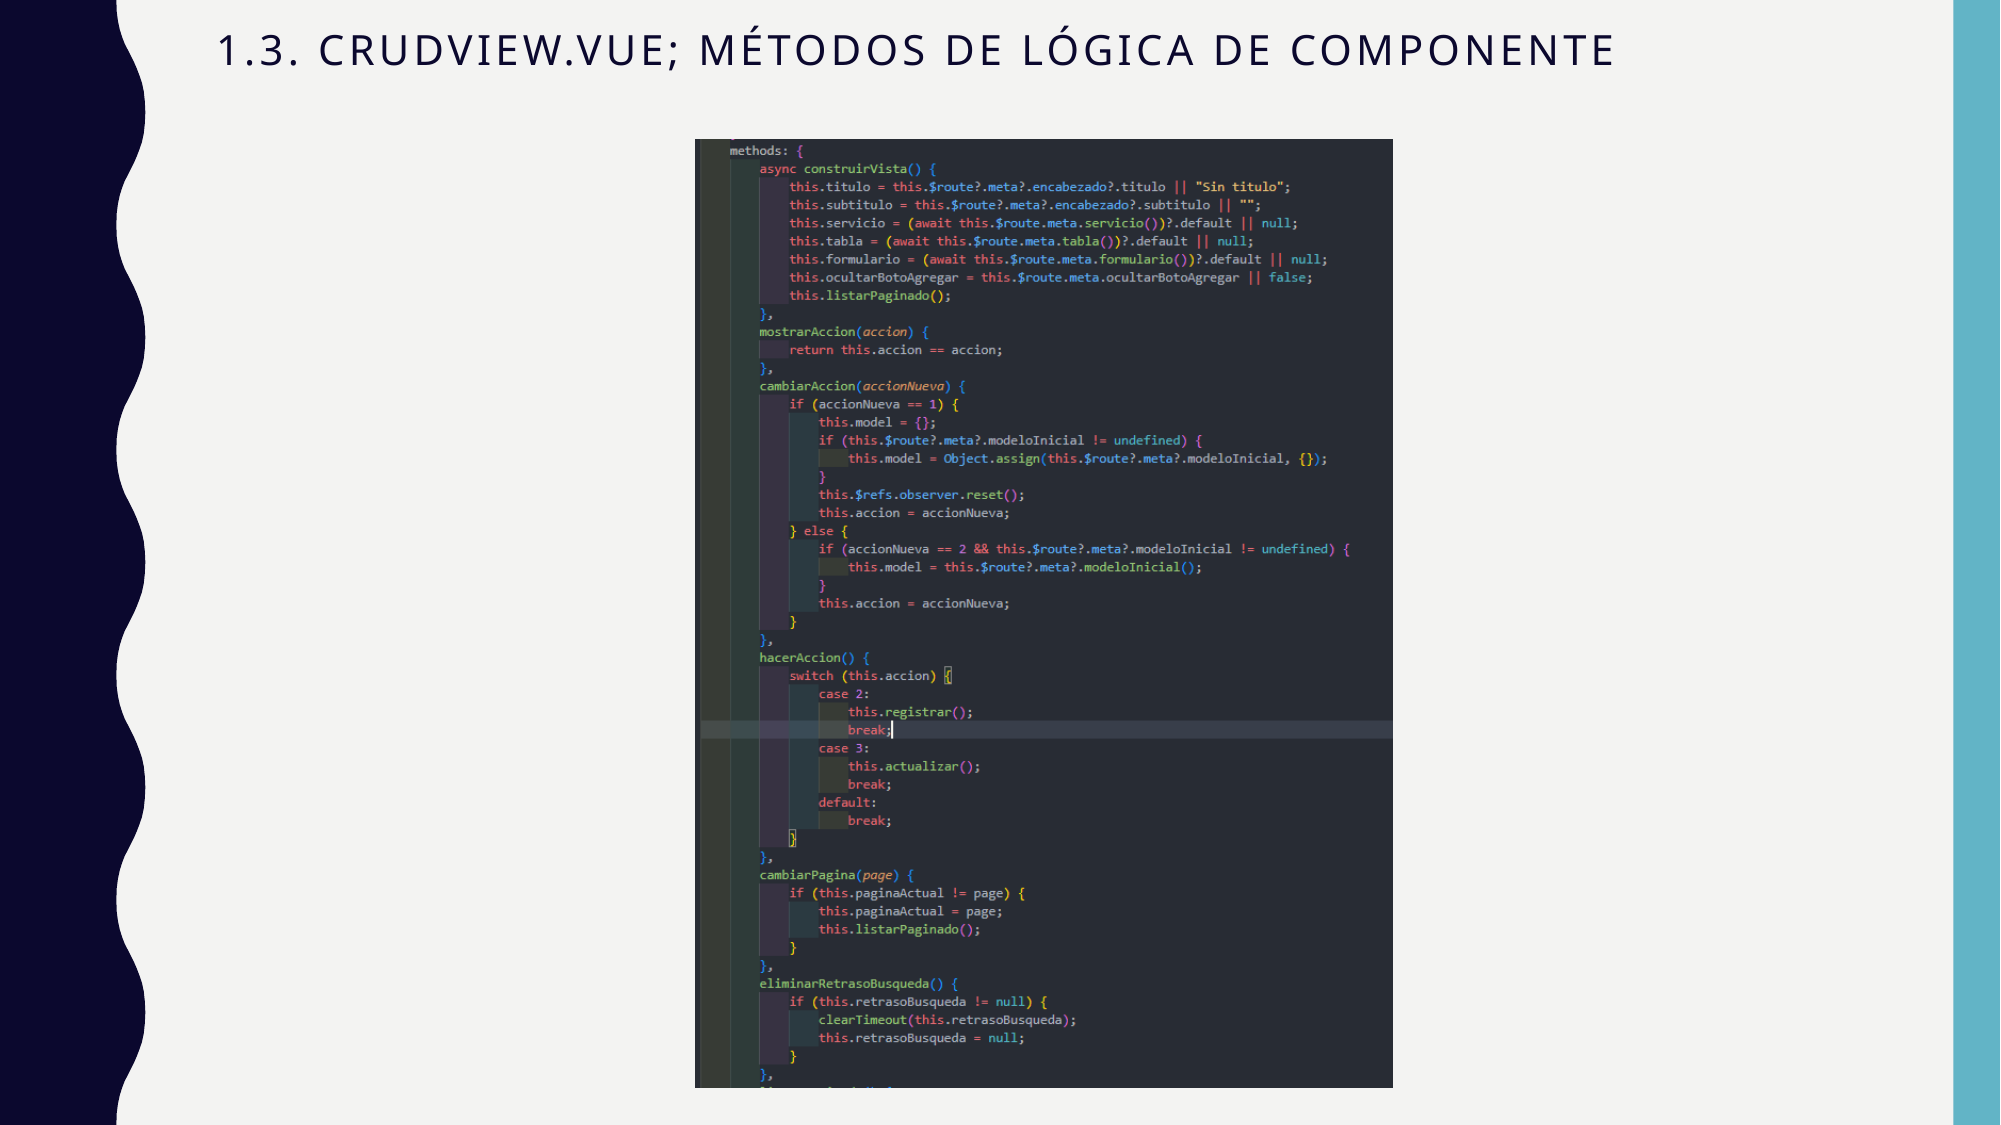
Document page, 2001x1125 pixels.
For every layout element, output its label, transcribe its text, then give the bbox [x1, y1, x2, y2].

title 1.3. CrudVIEW.VUE; métodos de lógica de componente [201, 21, 1986, 120]
picture [695, 139, 1394, 1089]
